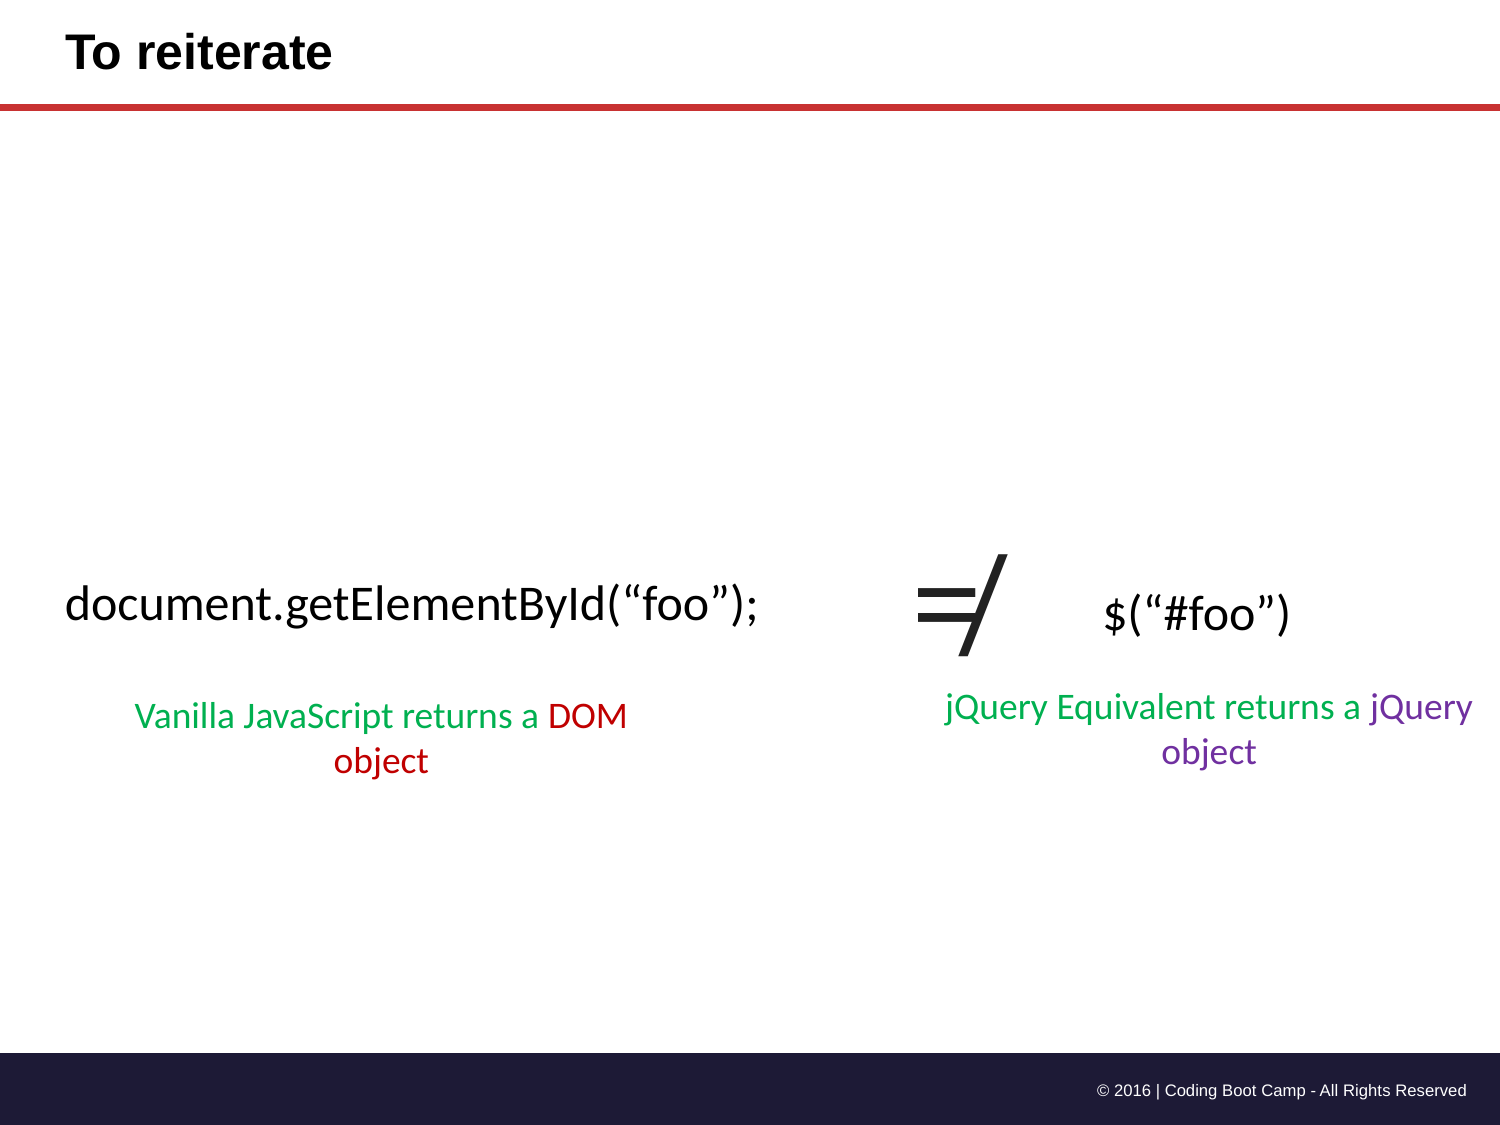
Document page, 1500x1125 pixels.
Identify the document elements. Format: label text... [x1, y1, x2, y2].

text_box jQuery Equivalent returns a jQuery object [915, 674, 1500, 780]
text_box Vanilla JavaScript returns a DOM object [87, 683, 675, 789]
title To reiterate [50, 0, 948, 108]
text_box document.getElementById(“foo”); [50, 562, 850, 638]
text_box ≠ [896, 517, 998, 683]
text_box $(“#foo”) [1087, 572, 1375, 648]
